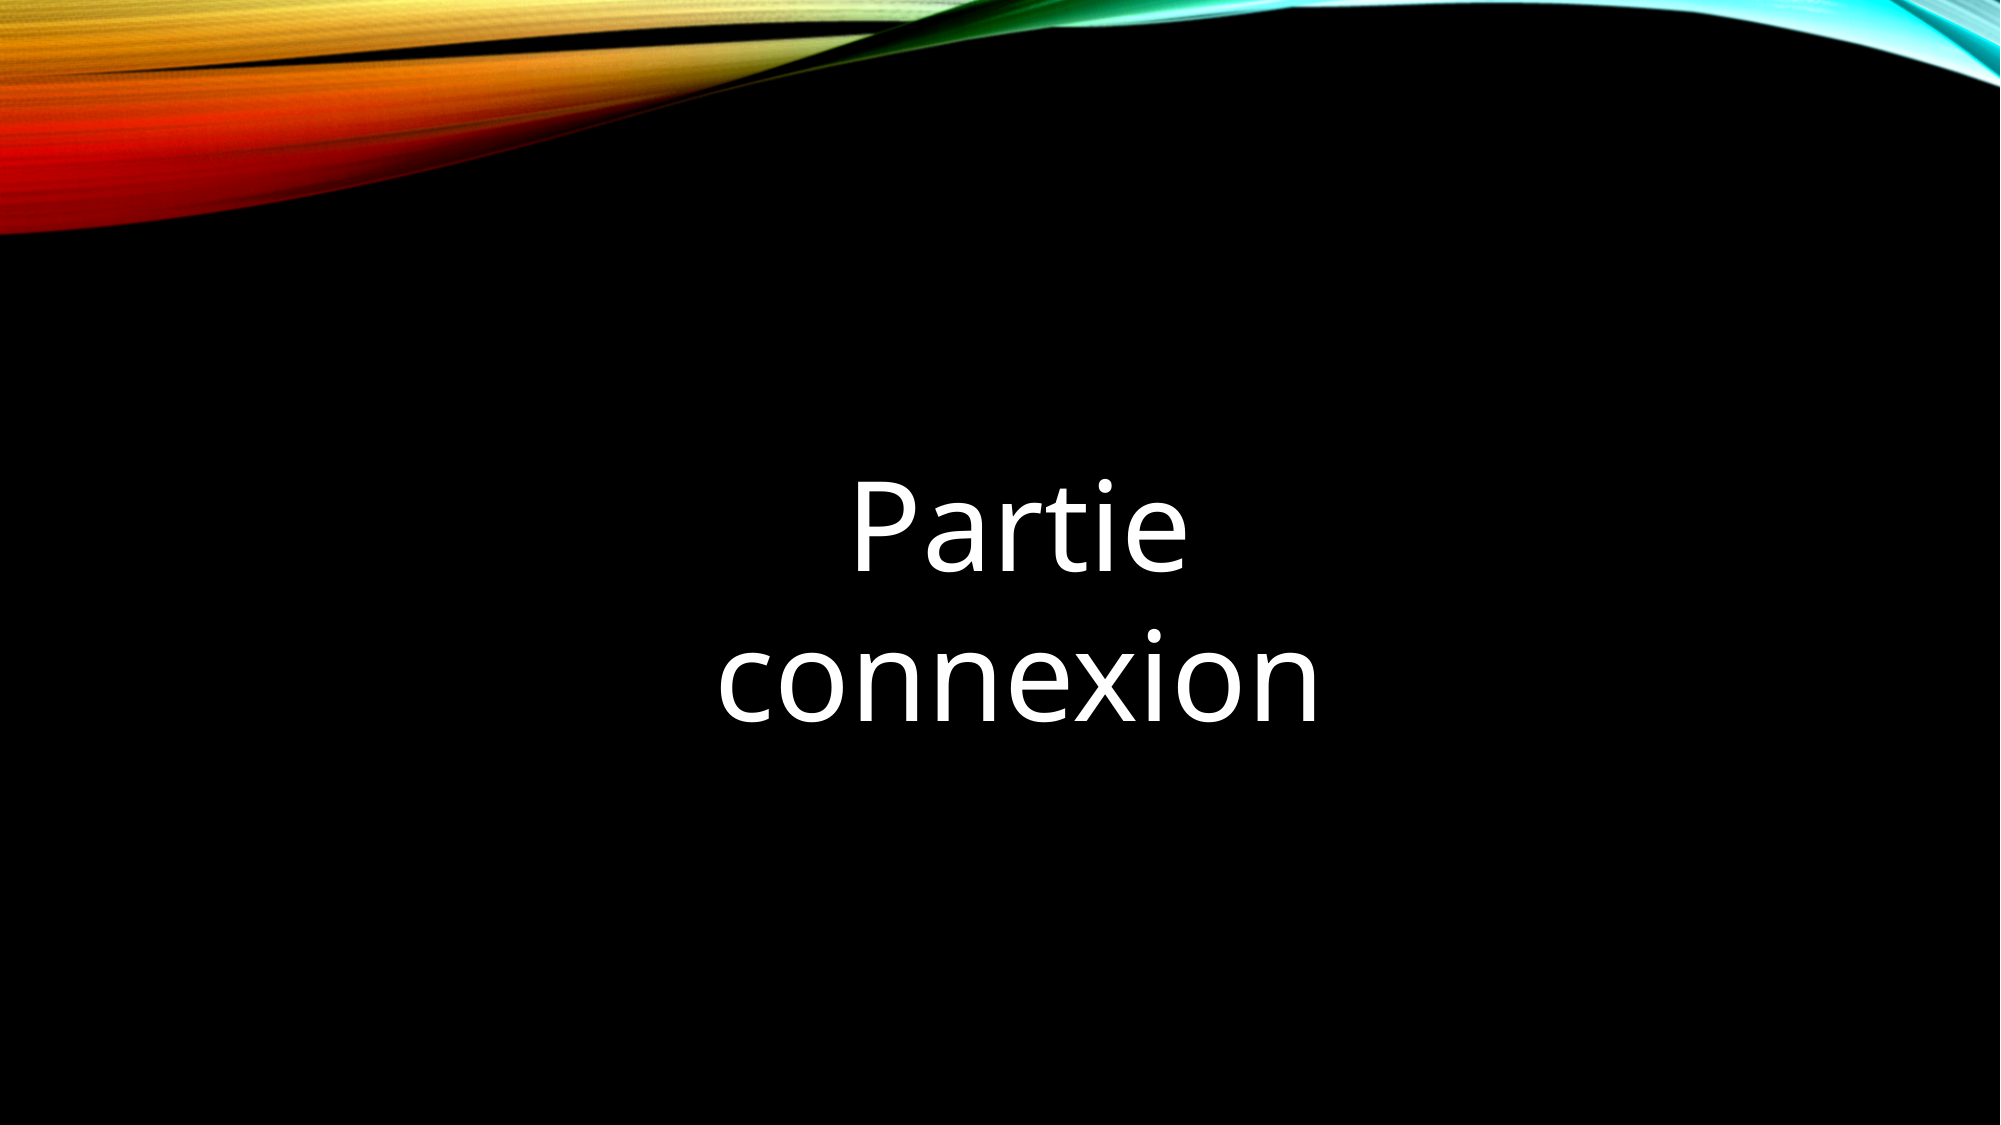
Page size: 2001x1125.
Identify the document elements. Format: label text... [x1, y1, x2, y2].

picture [0, 0, 2000, 237]
text_box Partie connexion [576, 439, 1463, 755]
